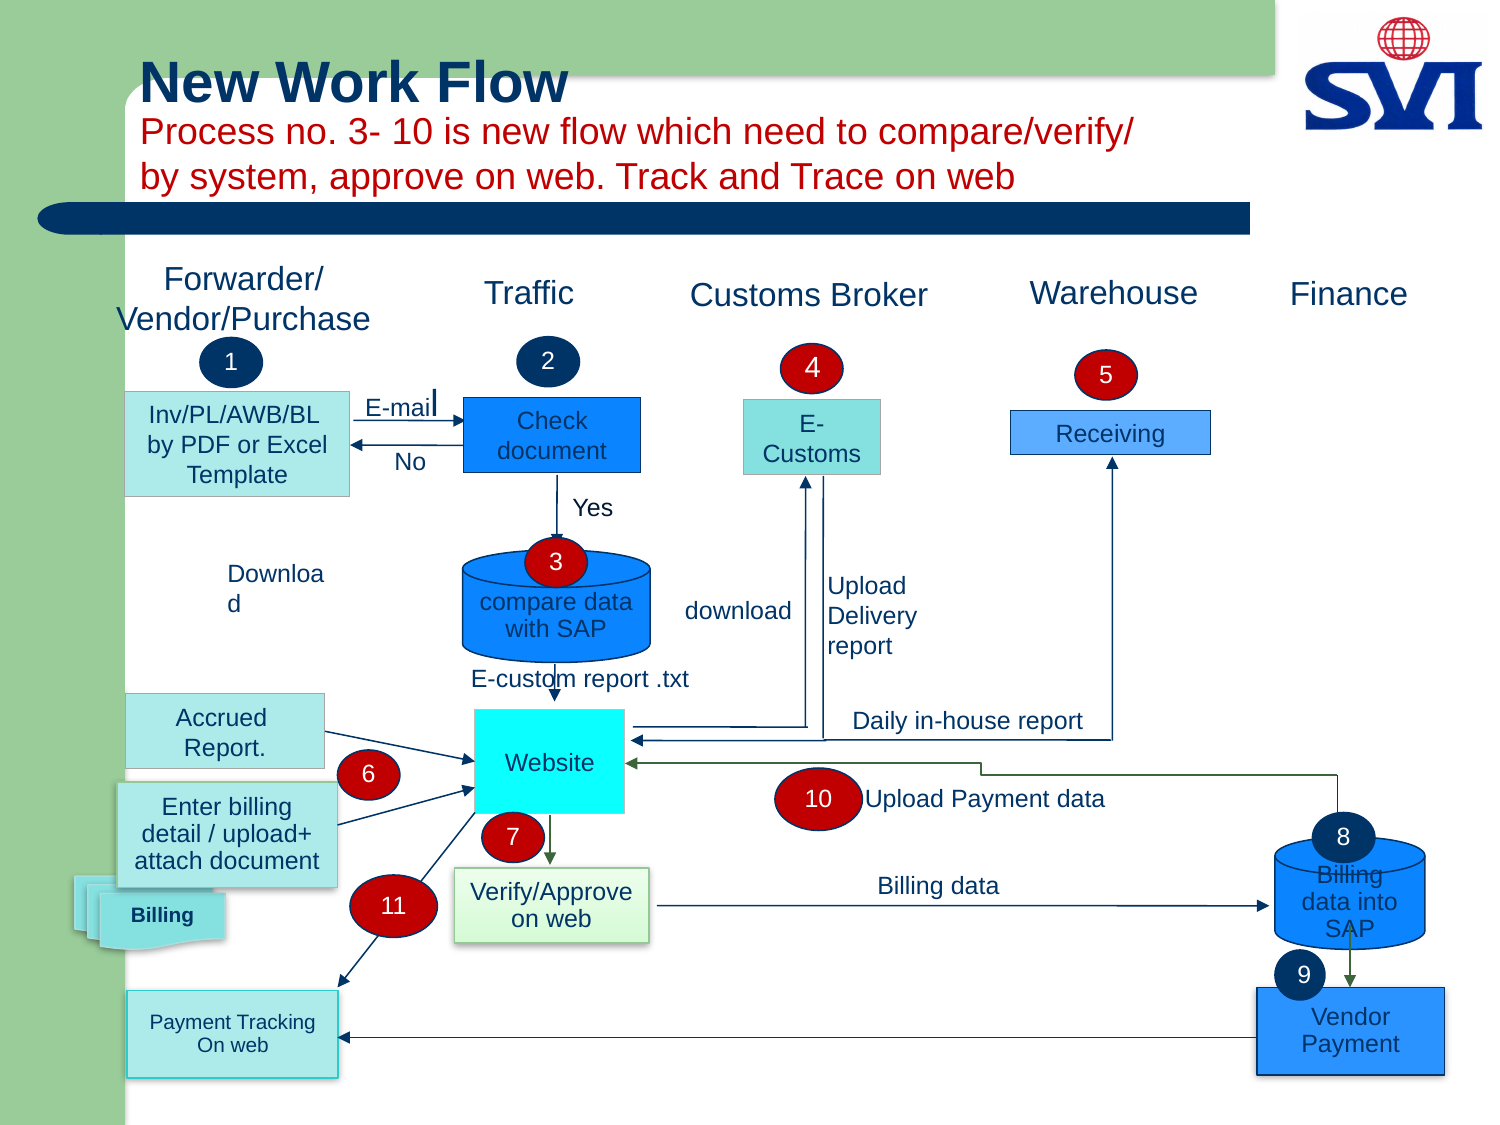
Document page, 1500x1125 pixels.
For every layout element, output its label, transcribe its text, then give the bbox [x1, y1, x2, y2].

text_box 4 [780, 343, 844, 394]
text_box Finance [1274, 264, 1442, 320]
text_box Upload Payment data [853, 784, 1200, 820]
text_box Forwarder/Vendor/Purchase [87, 249, 400, 345]
text_box 2 [517, 336, 580, 387]
text_box Download [212, 549, 353, 625]
text_box 1 [199, 345, 263, 388]
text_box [630, 475, 827, 741]
text_box Warehouse [1014, 264, 1215, 319]
text_box Customs Broker [674, 265, 963, 321]
text_box Inv/PL/AWB/BL by PDF or Excel Template [124, 391, 350, 497]
text_box E-custom report .txt [456, 655, 625, 701]
text_box Enter billing detail / upload+ attach document [116, 781, 338, 888]
text_box 8 [1312, 812, 1375, 863]
text_box Check document [463, 397, 641, 473]
text_box Traffic [469, 264, 647, 319]
text_box 6 [337, 771, 400, 785]
text_box Billing data into SAP [1274, 837, 1425, 950]
text_box E-Customs [743, 399, 881, 475]
text_box 7 [483, 812, 545, 863]
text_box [74, 876, 226, 951]
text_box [624, 763, 1338, 776]
text_box No [379, 454, 442, 484]
text_box E-mail [350, 371, 470, 423]
text_box Process no. 3- 10 is new flow which need to compare/verify/ by system, approve on web. Track and Trace on web [125, 99, 1350, 205]
text_box Payment Tracking On web [126, 990, 339, 1079]
text_box Website [474, 709, 625, 814]
text_box 9 [1274, 949, 1325, 1000]
text_box Verify/Approve on web [498, 867, 650, 944]
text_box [337, 787, 476, 826]
text_box 3 [524, 537, 588, 588]
text_box Billing data [862, 862, 1213, 903]
text_box Vendor Payment [1256, 987, 1445, 1076]
text_box Accrued Report. [125, 693, 325, 769]
text_box Upload Delivery report [831, 562, 953, 668]
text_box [324, 731, 476, 763]
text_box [349, 420, 468, 446]
text_box Receiving [1010, 410, 1211, 455]
text_box compare data with SAP [462, 550, 625, 655]
picture [1299, 12, 1488, 138]
text_box 5 [1074, 349, 1138, 400]
text_box 10 [774, 784, 863, 831]
text_box Daily in-house report [837, 696, 1125, 742]
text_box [318, 830, 494, 969]
text_box New Work Flow [125, 36, 625, 99]
text_box Yes [557, 483, 625, 529]
